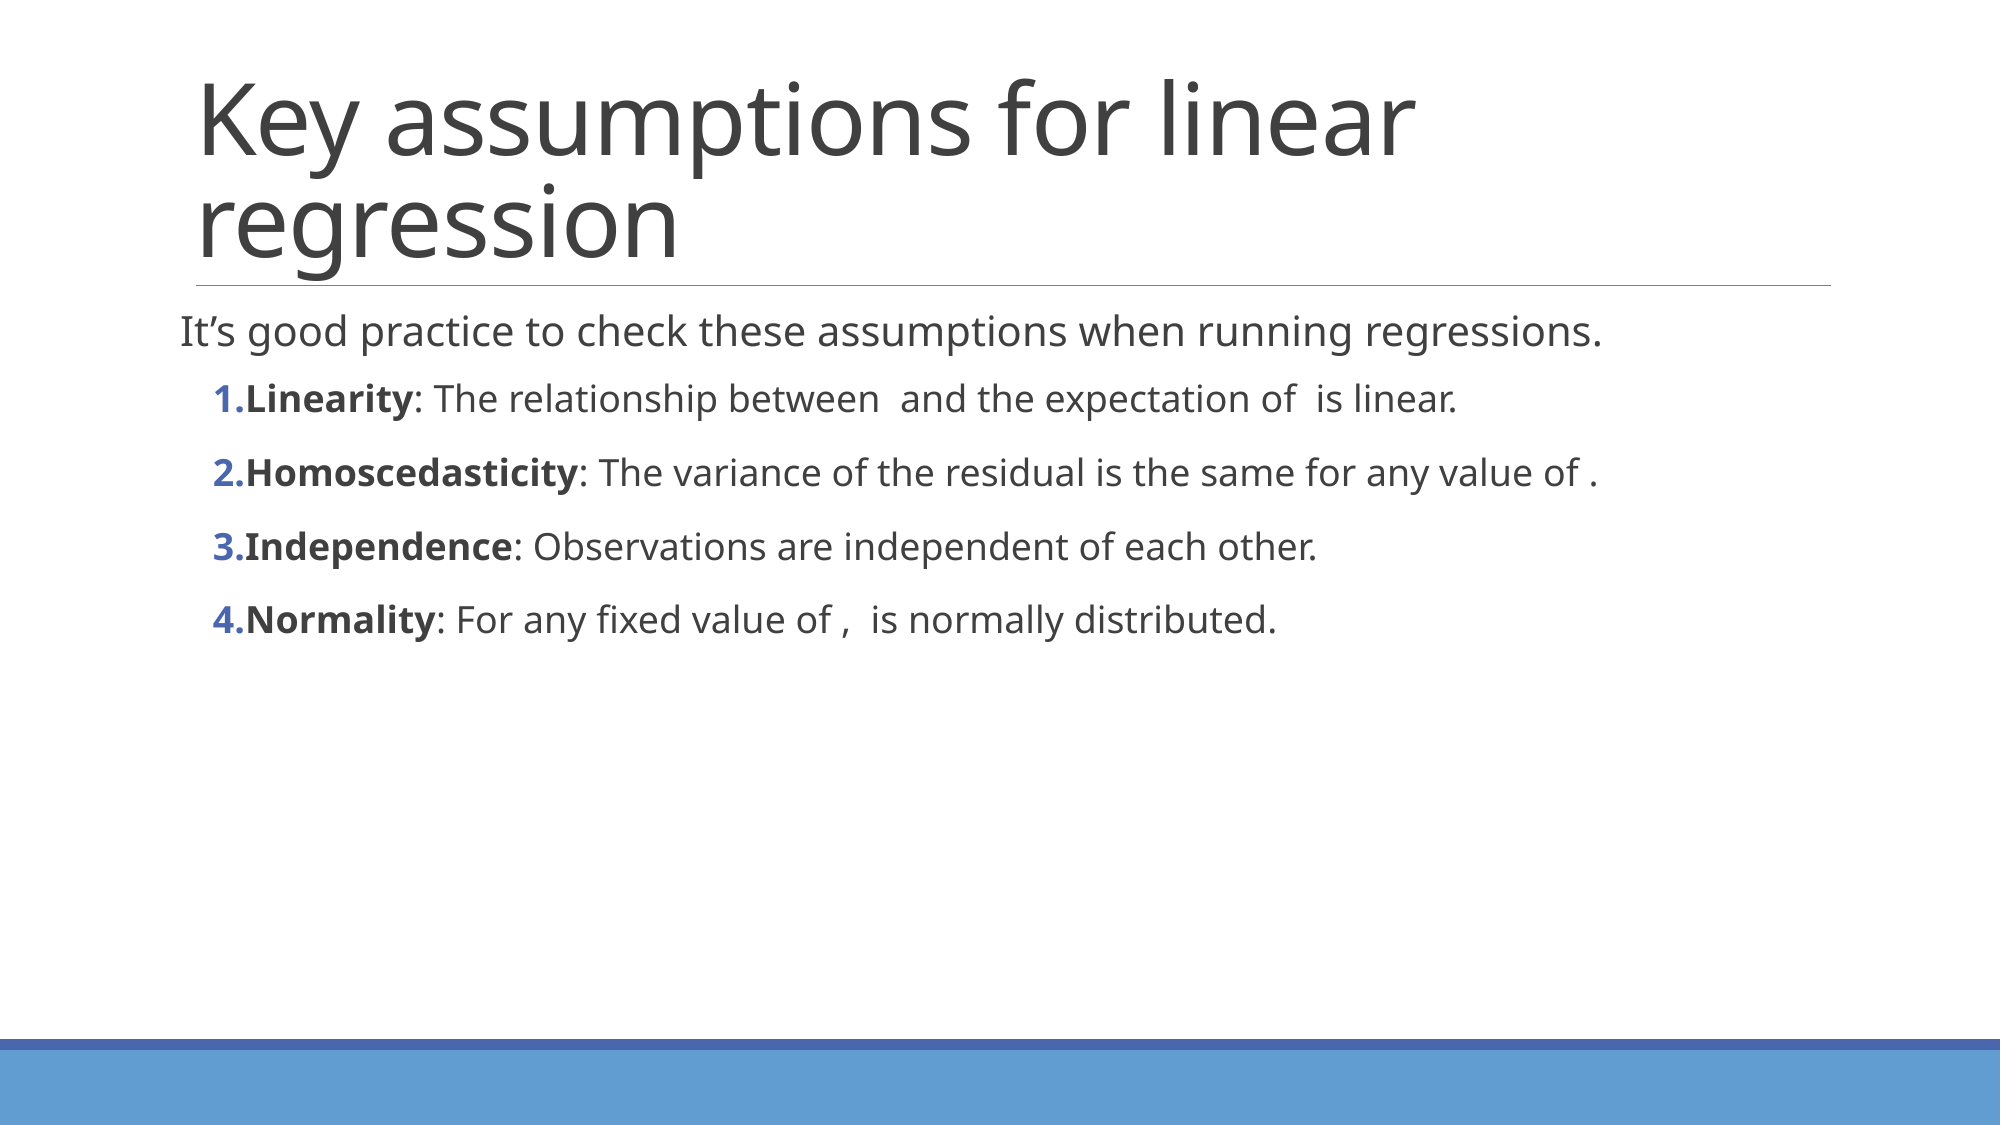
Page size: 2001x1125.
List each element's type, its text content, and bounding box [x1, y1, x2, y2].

title Key assumptions for linear regression [180, 47, 1830, 285]
